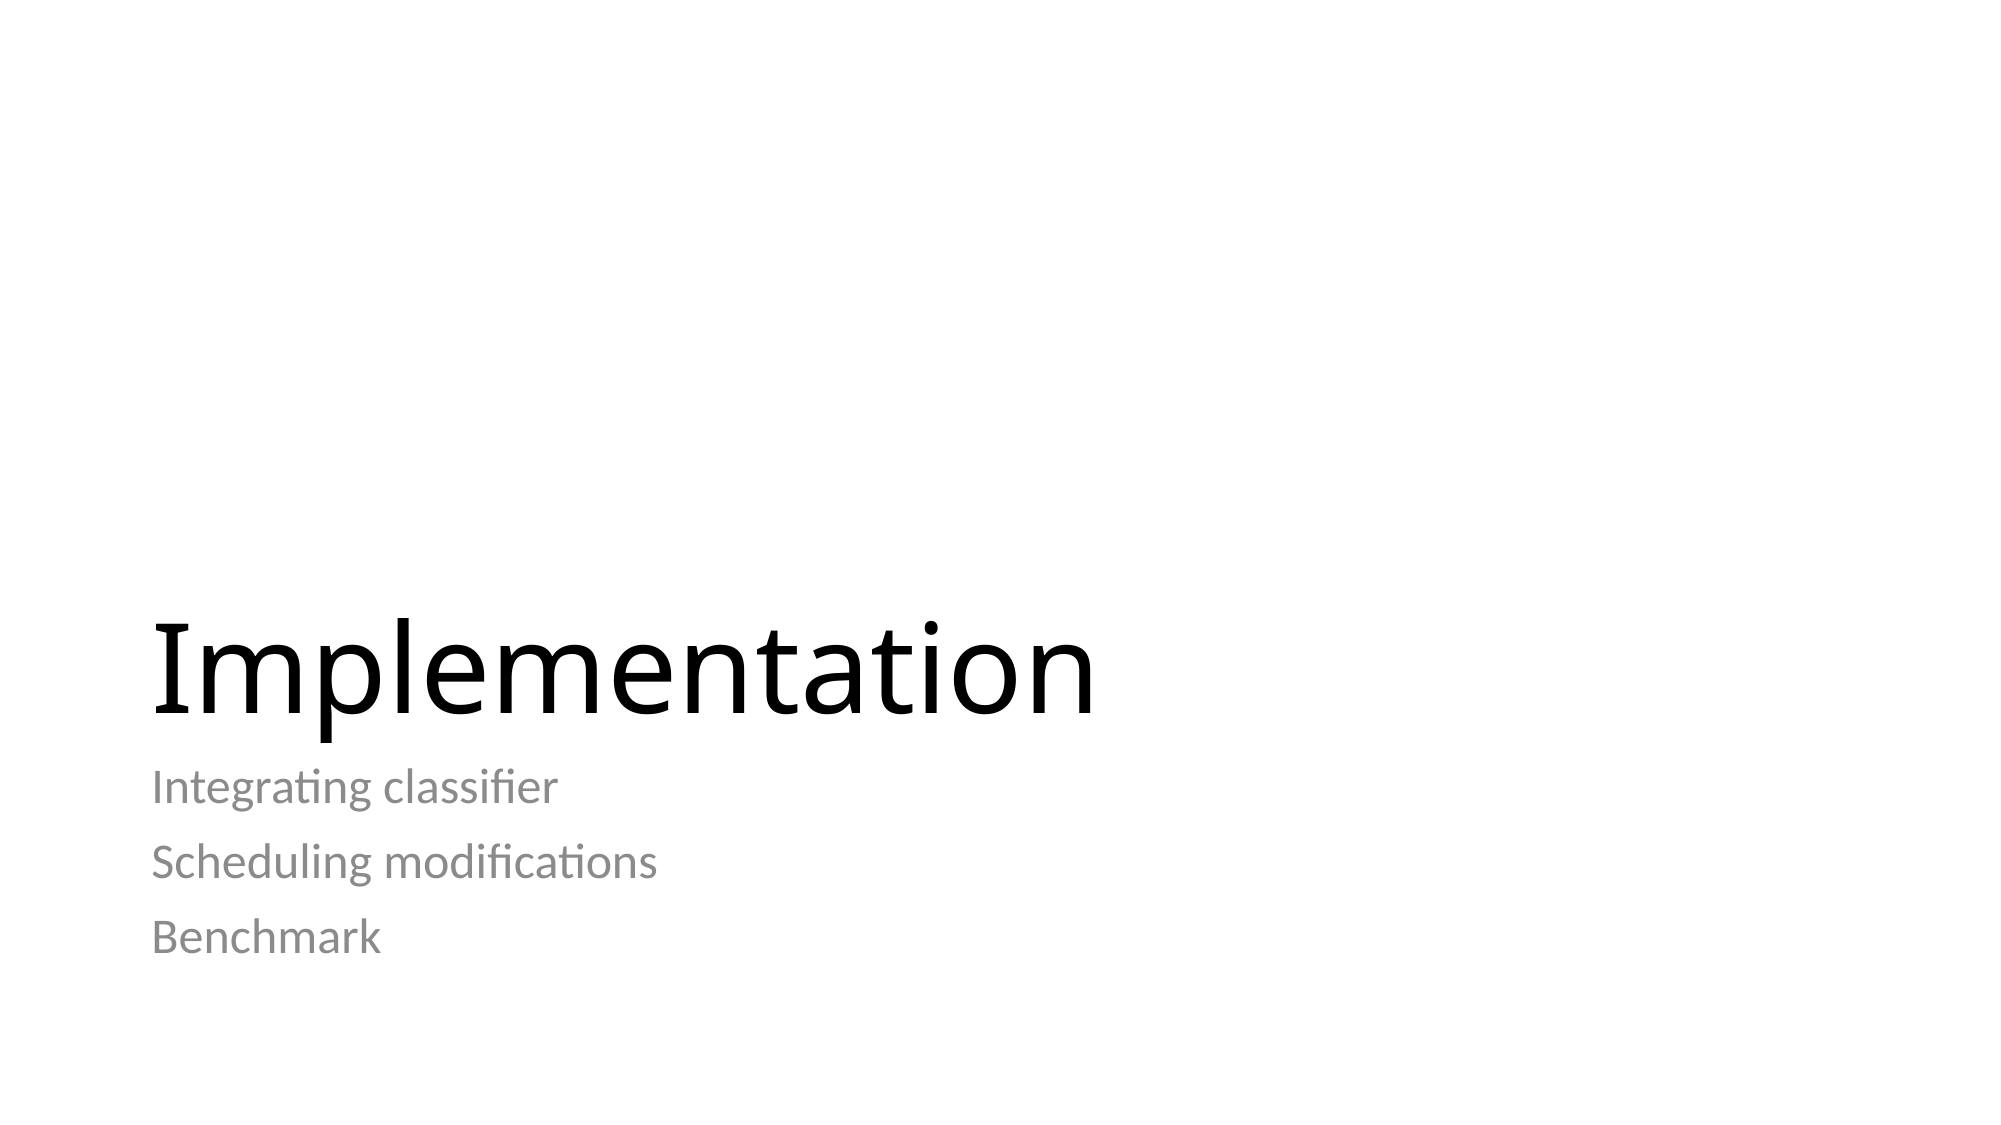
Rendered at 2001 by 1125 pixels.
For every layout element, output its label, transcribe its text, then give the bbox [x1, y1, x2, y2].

list Integrating classifier Scheduling modifications Benchmark [136, 752, 1862, 999]
title Implementation [136, 280, 1862, 749]
